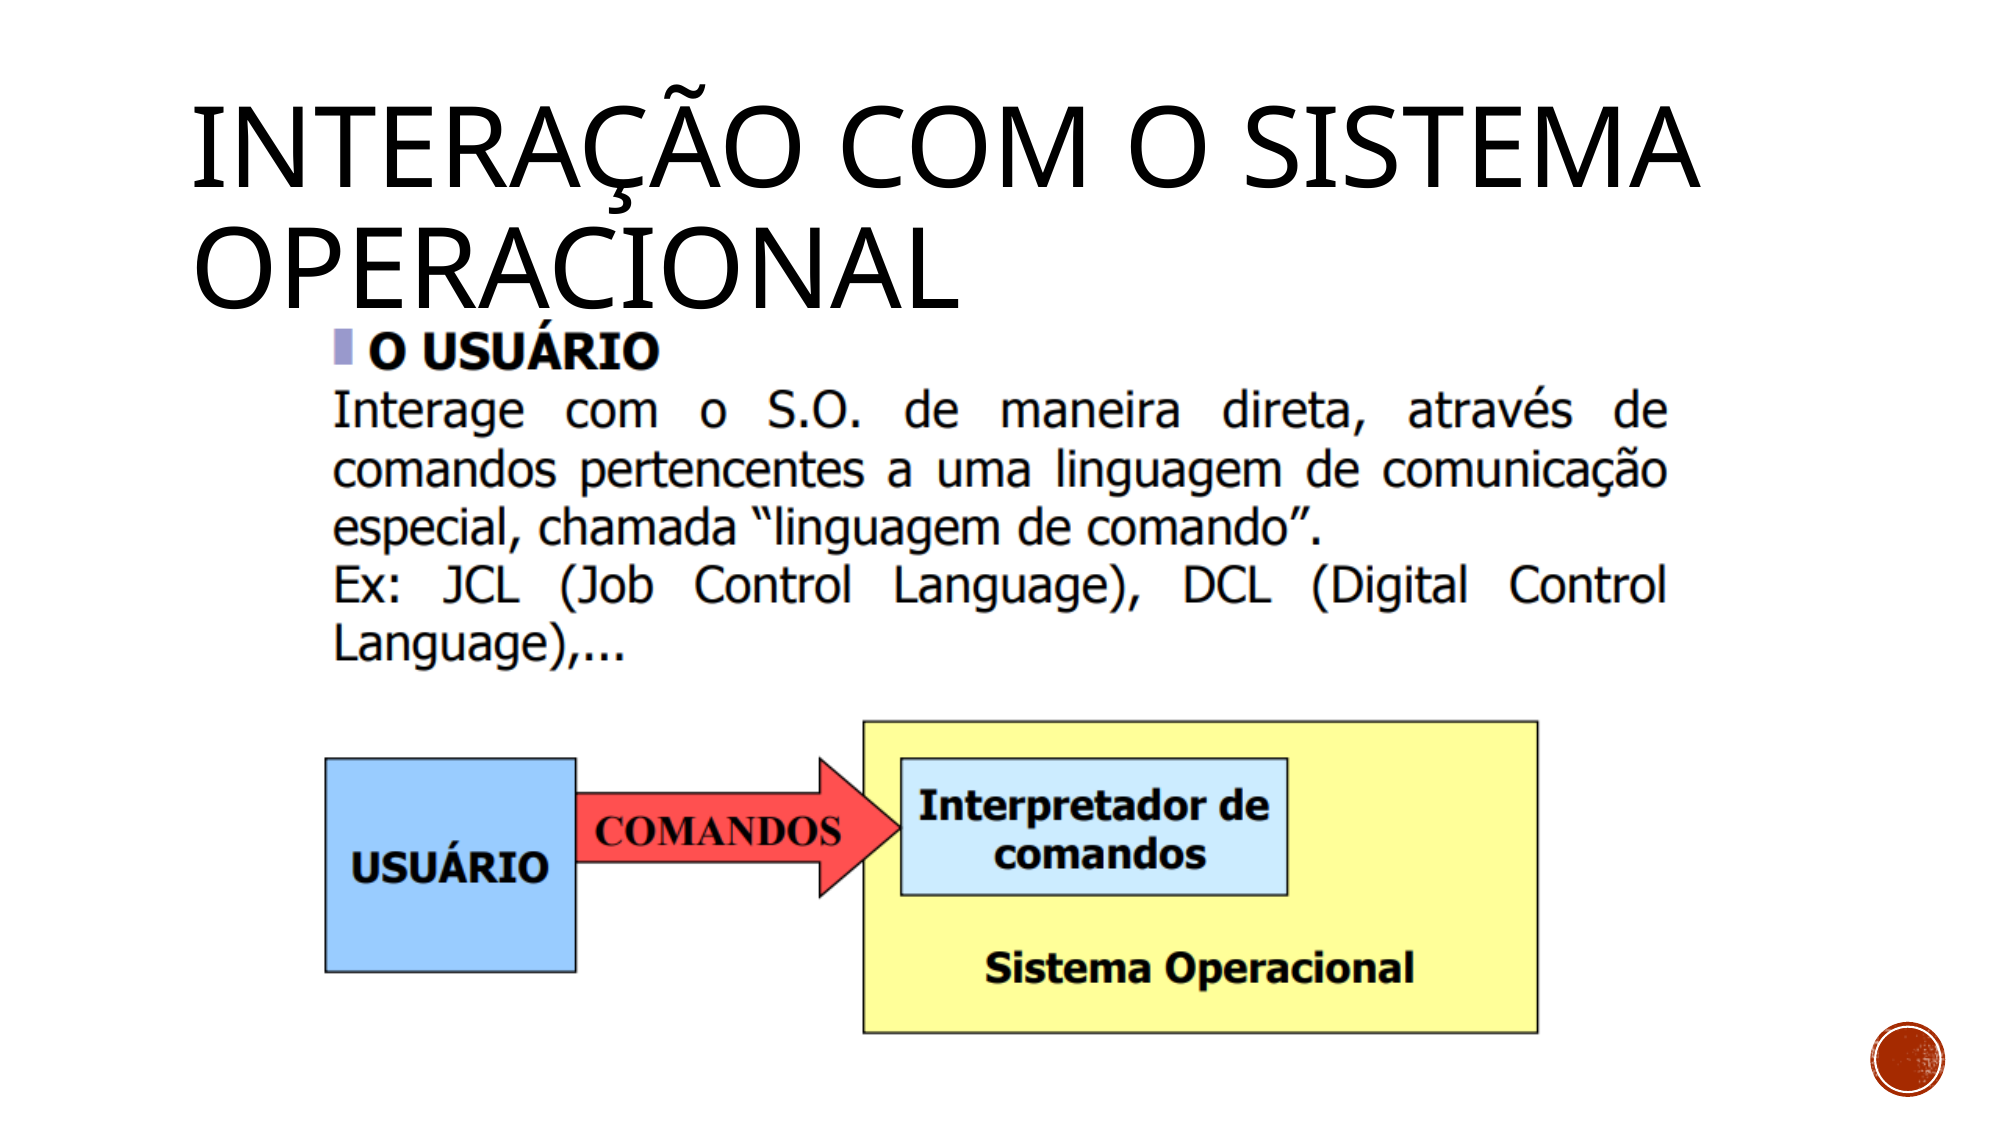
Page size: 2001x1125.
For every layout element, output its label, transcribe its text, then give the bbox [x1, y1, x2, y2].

title Interação com o Sistema Operacional [175, 79, 1826, 344]
picture [306, 318, 1695, 1044]
